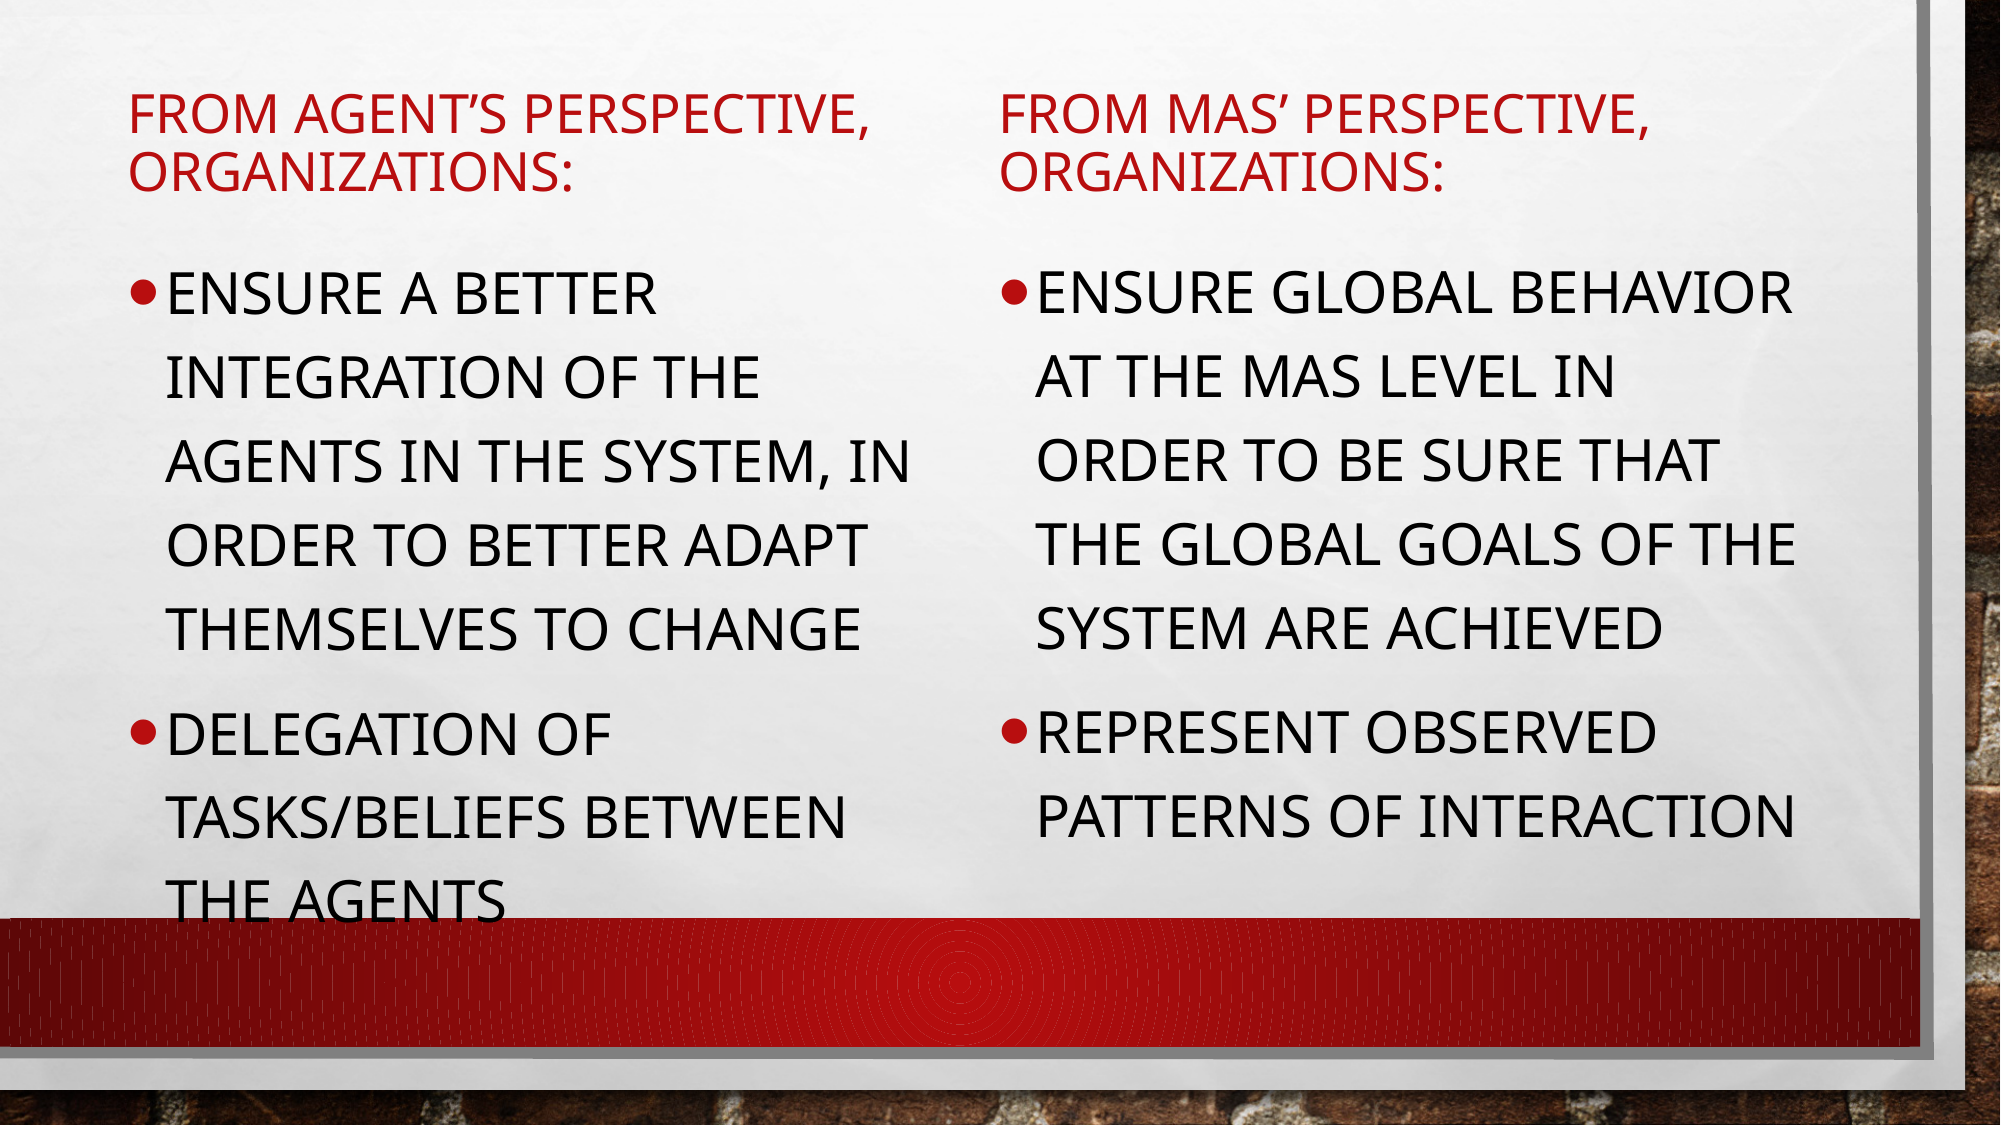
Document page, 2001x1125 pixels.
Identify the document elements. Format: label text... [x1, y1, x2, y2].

list From agent’s perspective, organizations: [112, 99, 948, 211]
list ensure a better integration of the agents in the system, in order to better adapt themselves to change Delegation of tasks/beliefs between the agents [112, 234, 948, 882]
picture [0, 0, 2000, 1125]
list From mas’ perspective, organizations: [983, 99, 1818, 211]
list ensure global behavior at the MAS level in order To be sure that the global goals of the system are achieved represent observed patterns of interaction [983, 234, 1818, 882]
